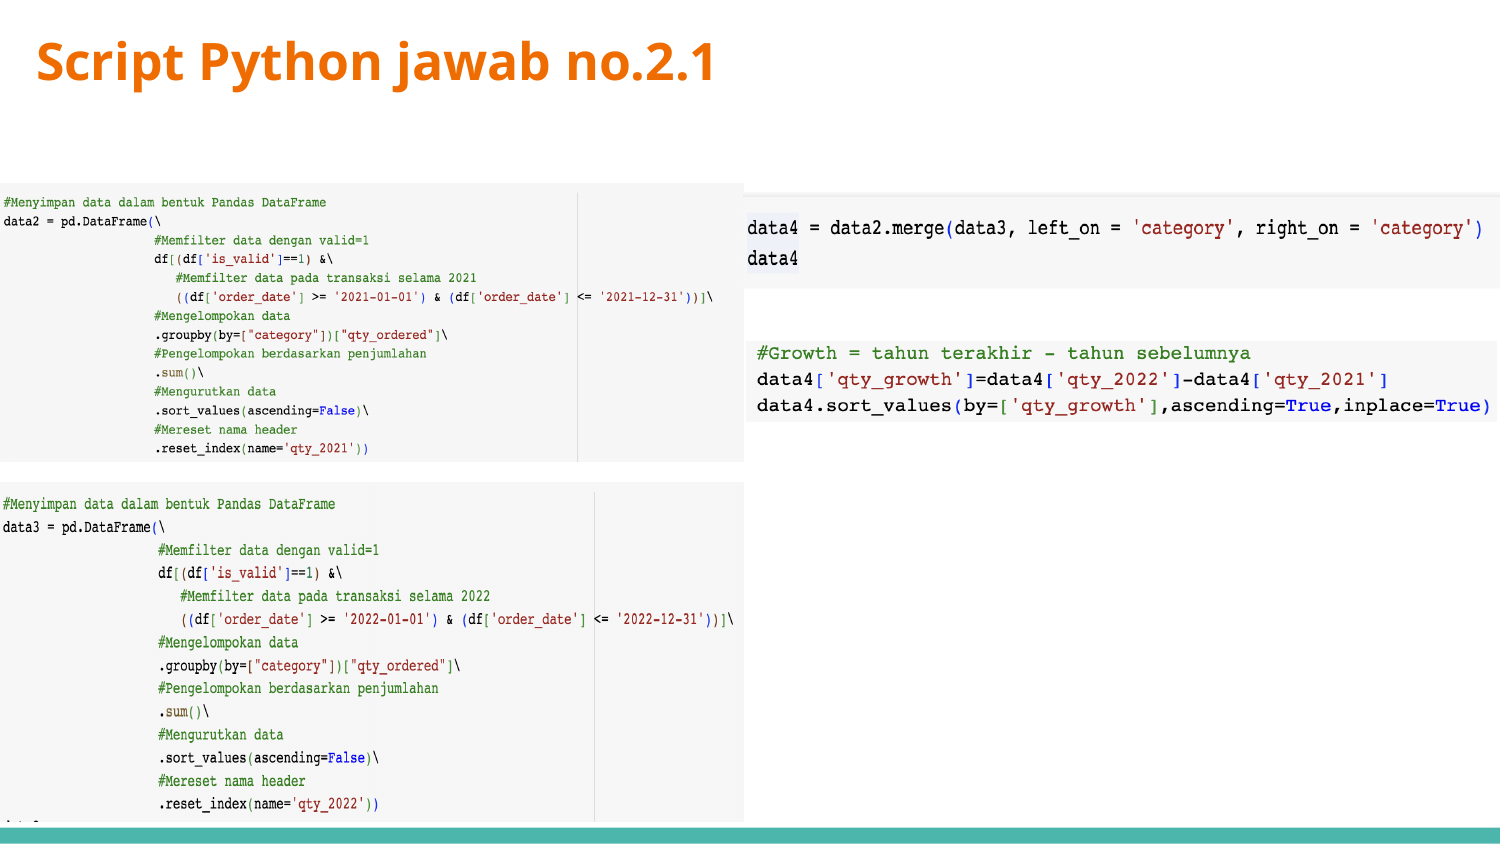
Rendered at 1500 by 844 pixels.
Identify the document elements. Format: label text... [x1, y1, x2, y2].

picture [0, 182, 1500, 462]
picture [0, 481, 744, 822]
picture [746, 340, 1497, 423]
title Script Python jawab no.2.1 [20, 14, 744, 122]
